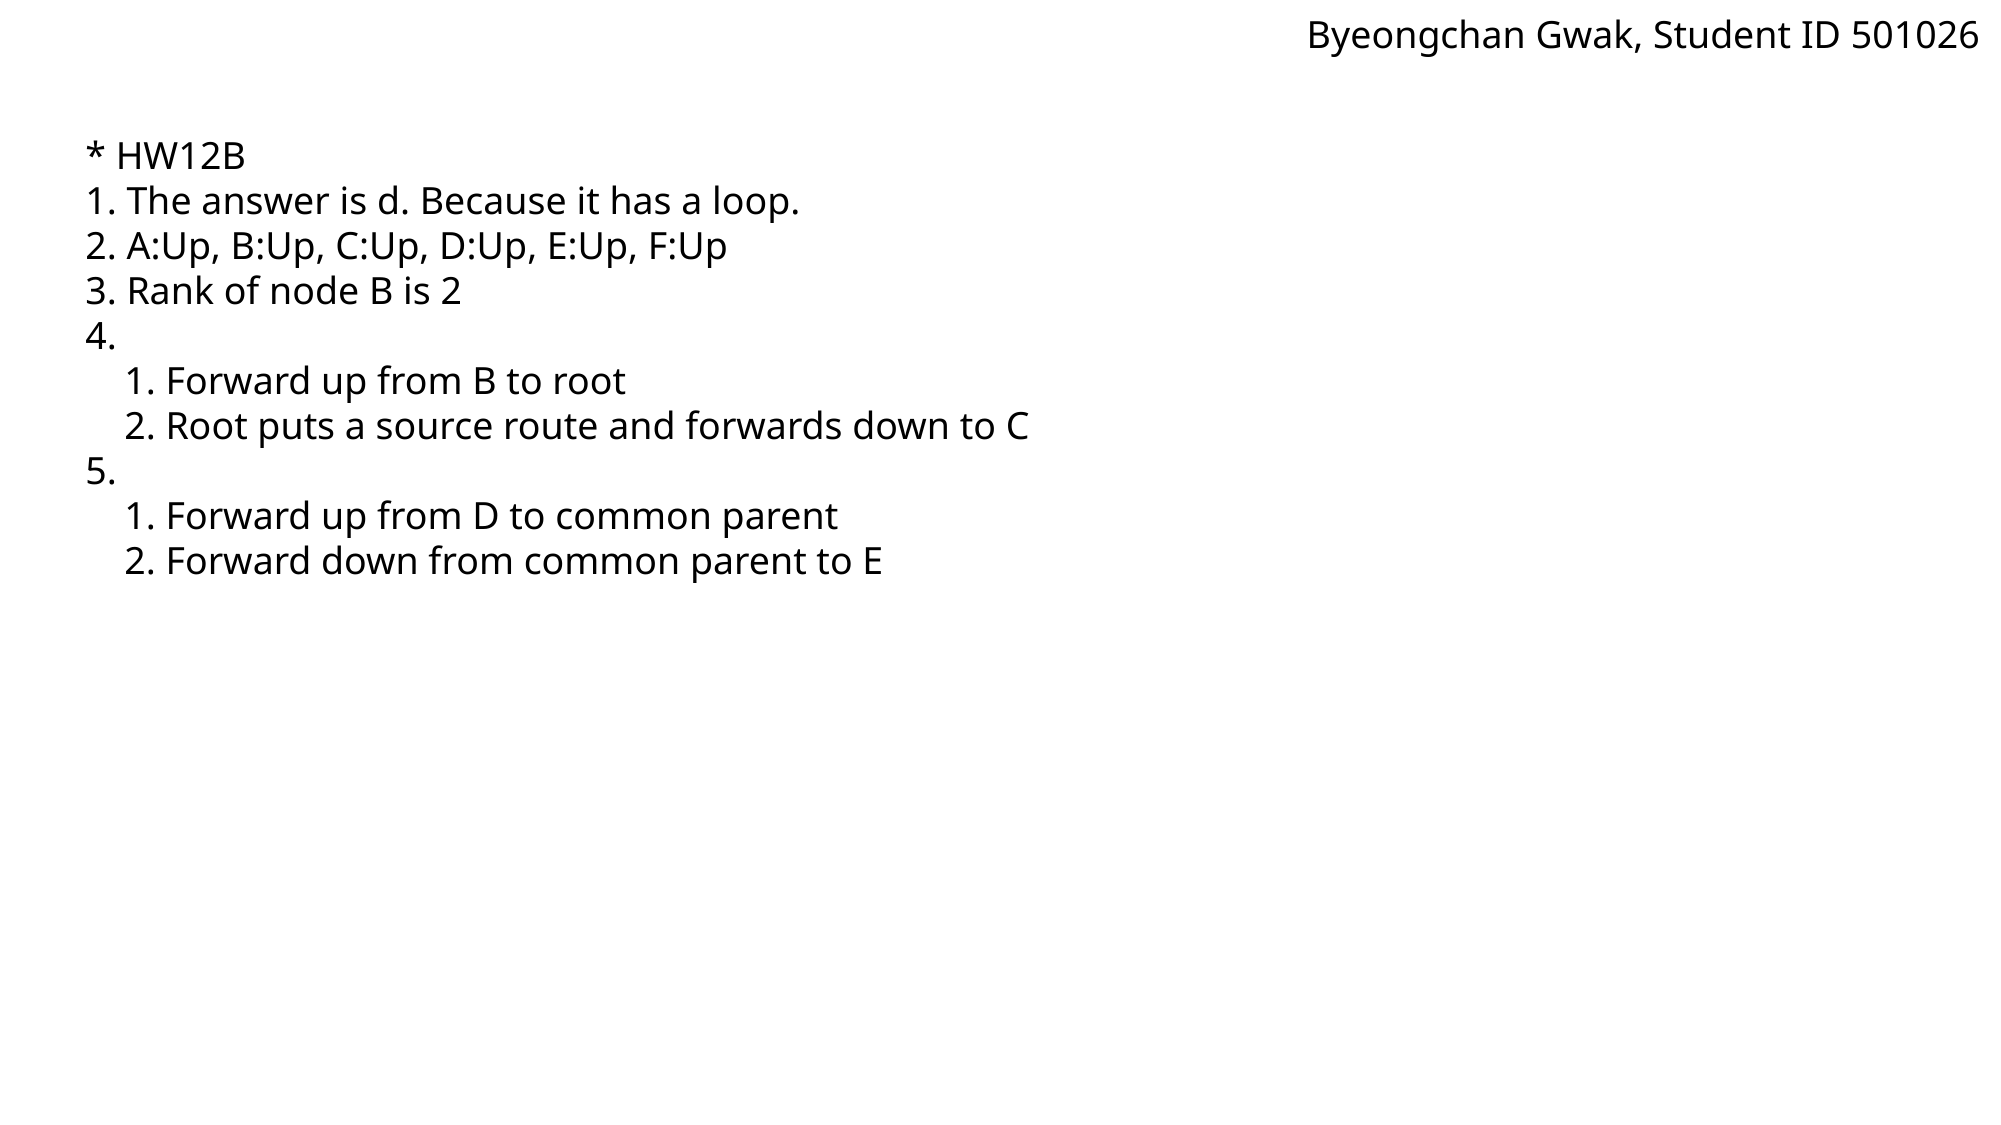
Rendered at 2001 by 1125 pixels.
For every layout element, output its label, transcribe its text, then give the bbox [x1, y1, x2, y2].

text_box Byeongchan Gwak, Student ID 501026 [1279, 4, 1996, 64]
text_box * HW12B 1. The answer is d. Because it has a loop. 2. A:Up, B:Up, C:Up, D:Up, E:Up, F:Up 3. Rank of node B is 2 4. 1. Forward up from B to root 2. Root puts a source route and forwards down to C 5. 1. Forward up from D to common parent 2. Forward down from common parent to E [70, 124, 1950, 725]
